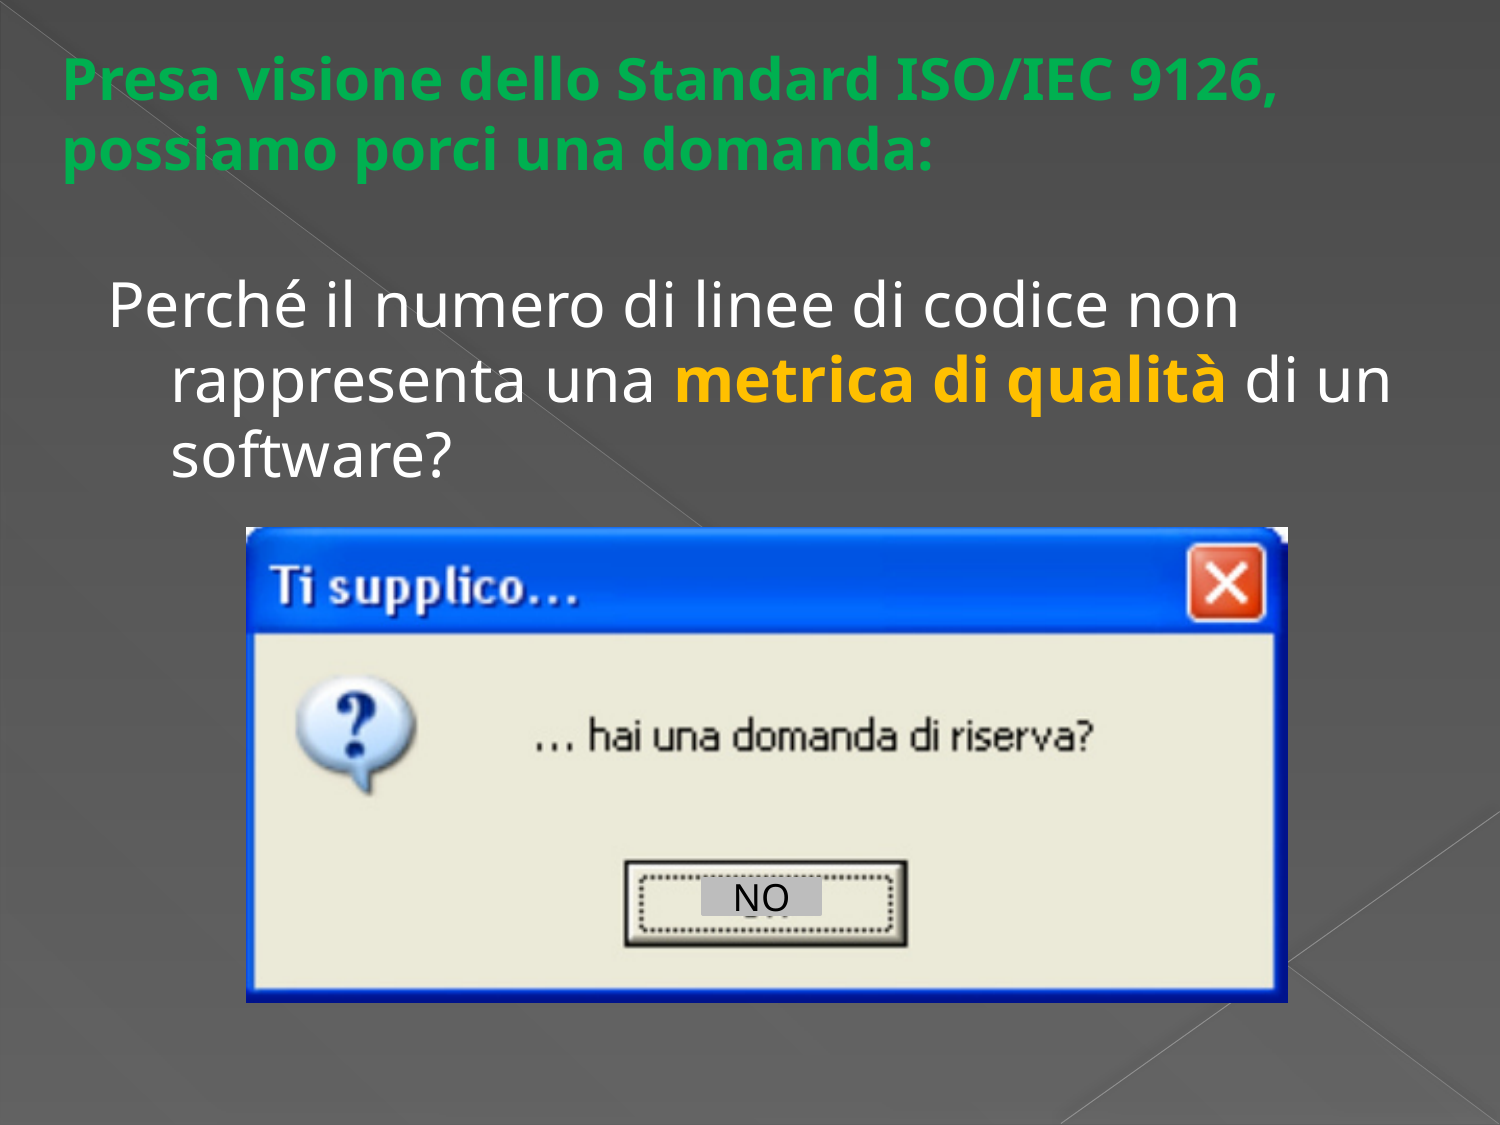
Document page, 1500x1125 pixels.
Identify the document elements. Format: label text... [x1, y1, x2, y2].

picture [245, 527, 1288, 1003]
list Perché il numero di linee di codice non rappresenta una metrica di qualità di un software? [82, 257, 1432, 516]
text_box Presa visione dello Standard ISO/IEC 9126, possiamo porci una domanda: [46, 35, 1454, 190]
